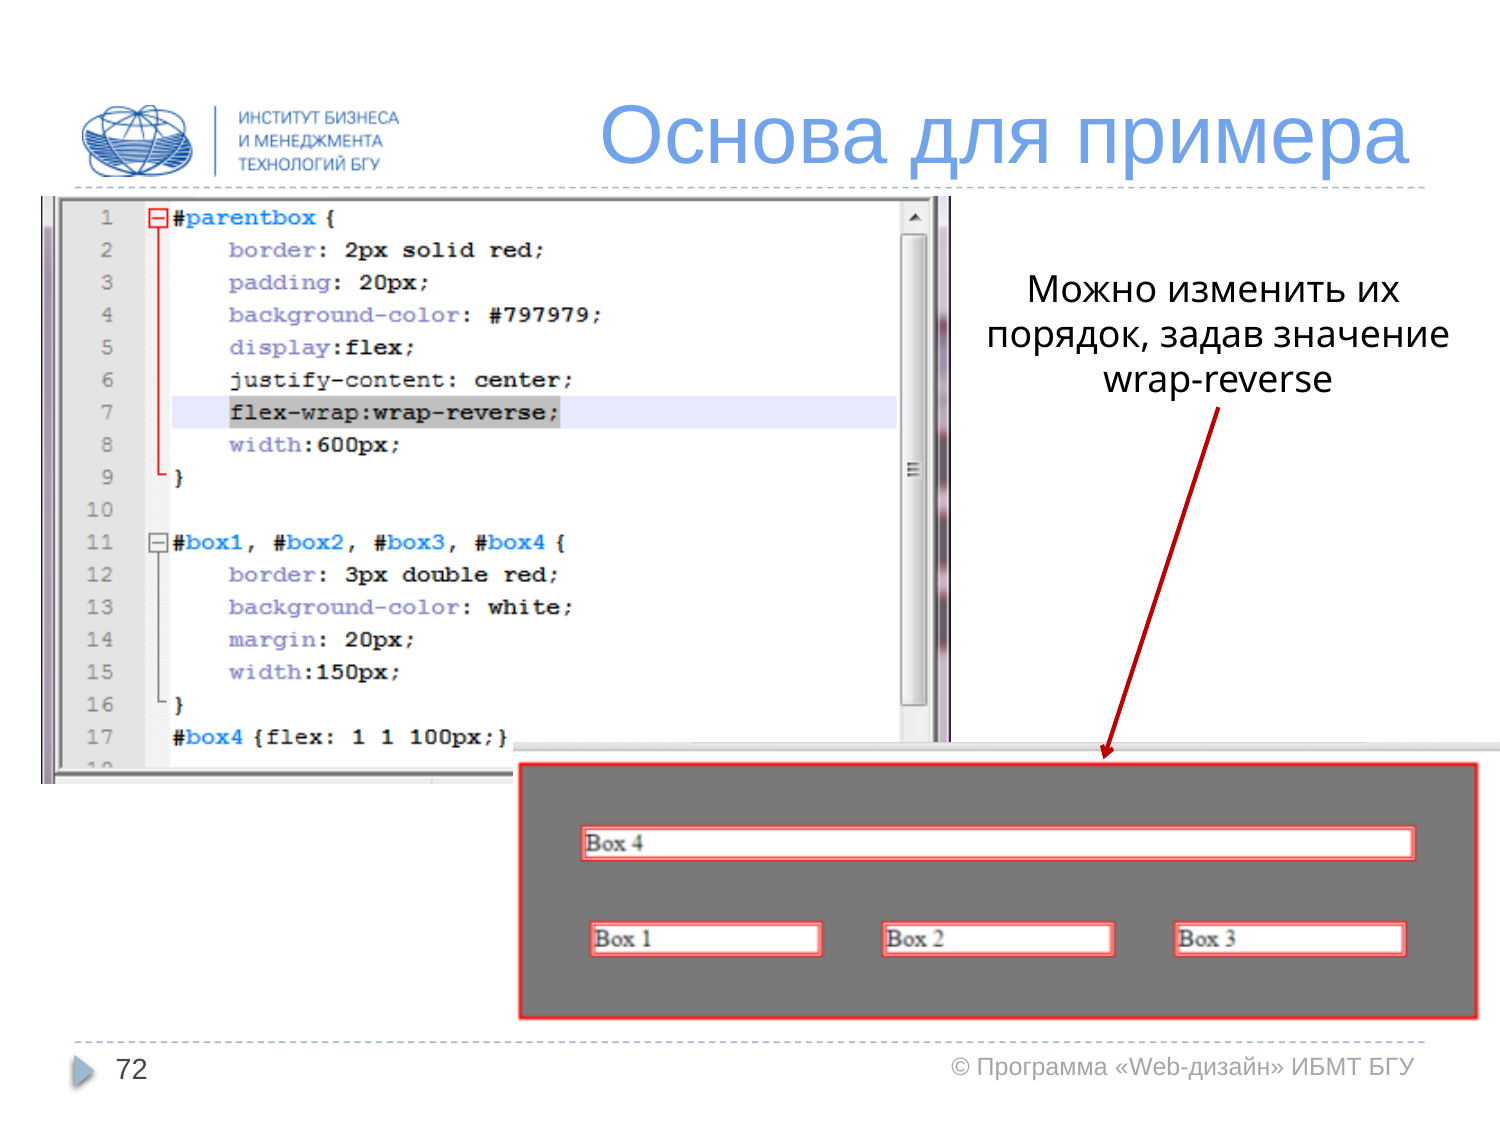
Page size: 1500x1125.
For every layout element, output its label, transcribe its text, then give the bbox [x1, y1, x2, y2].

title Основа для примера [75, 37, 1425, 188]
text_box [1103, 408, 1219, 760]
picture [40, 195, 1500, 1035]
slide_number 72 [100, 1042, 426, 1103]
text_box Можно изменить их порядок, задав значение wrap-reverse [971, 257, 1466, 408]
